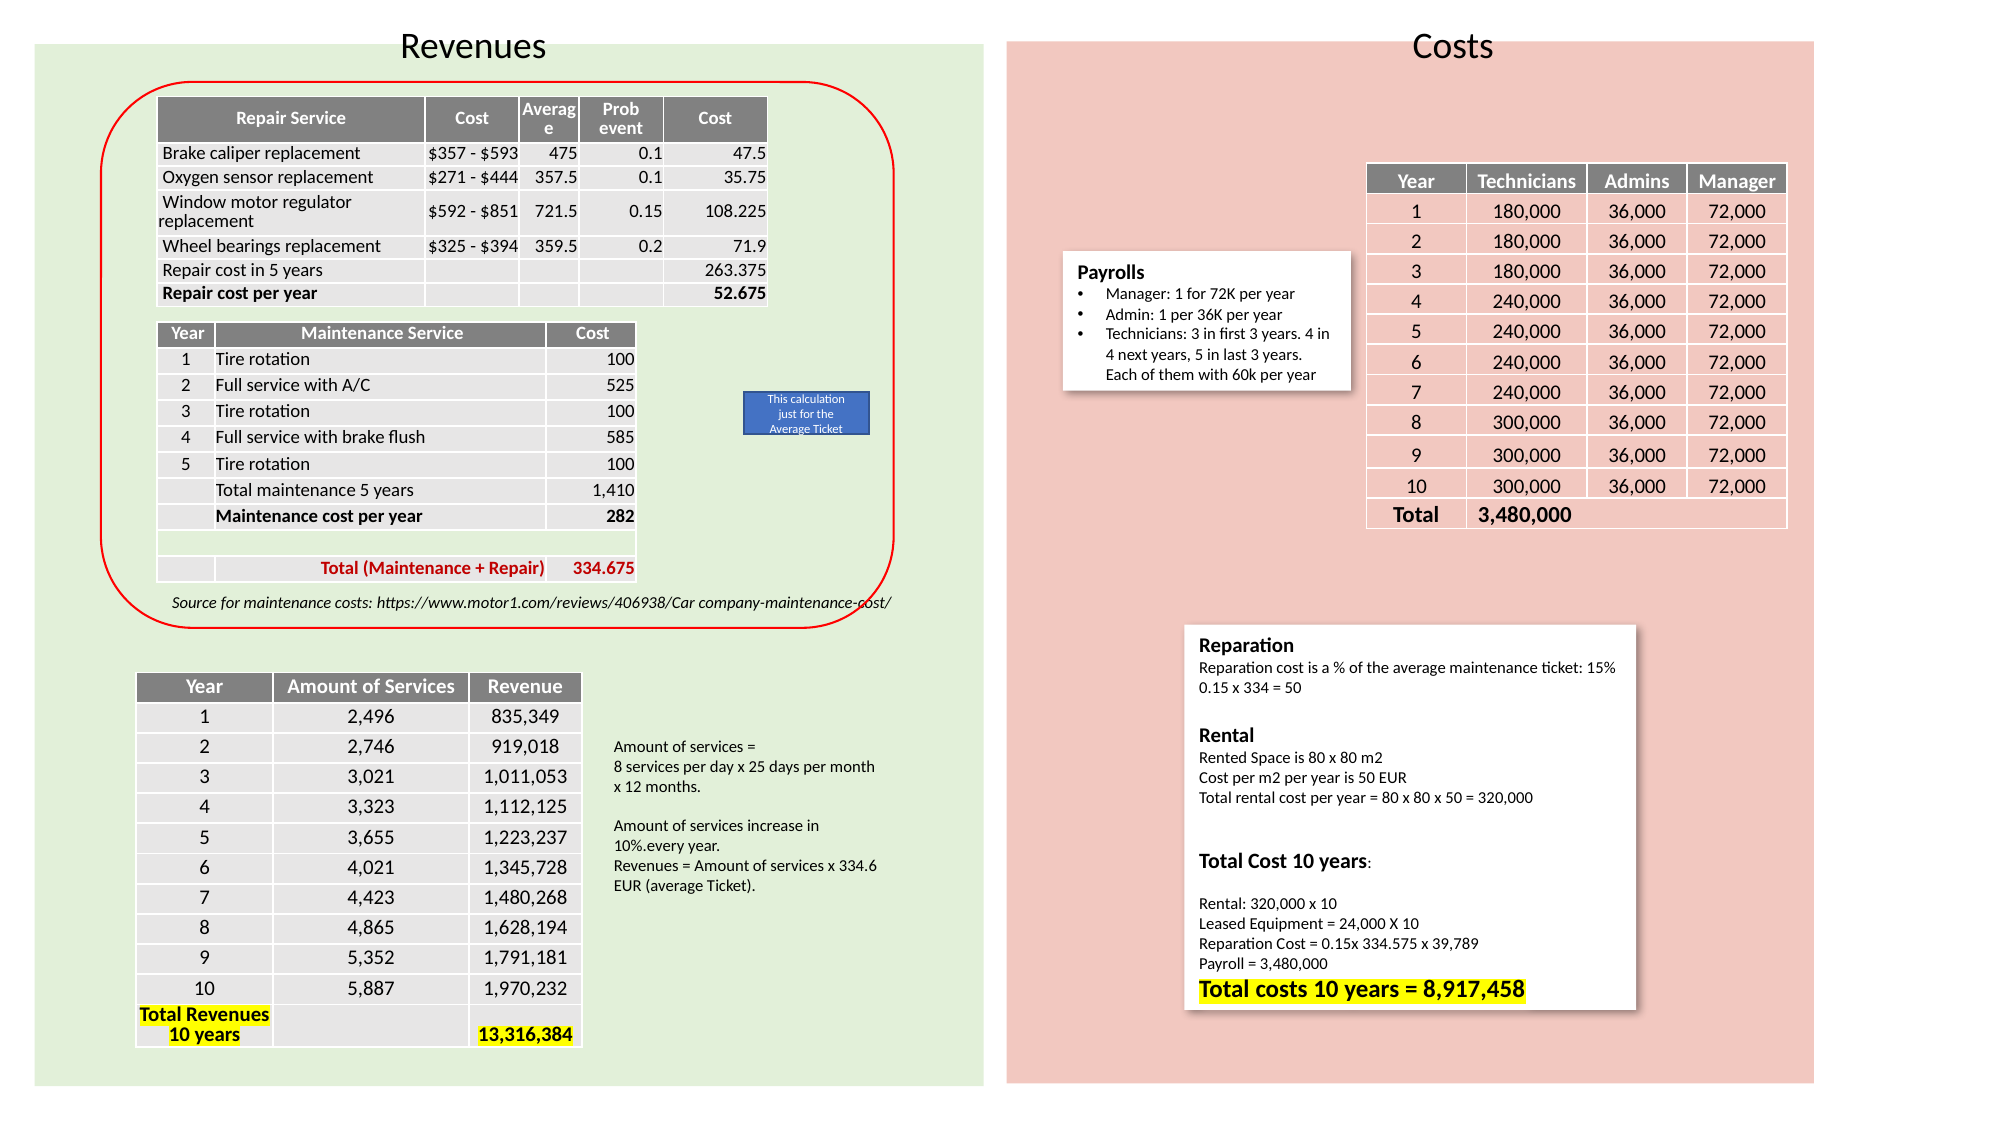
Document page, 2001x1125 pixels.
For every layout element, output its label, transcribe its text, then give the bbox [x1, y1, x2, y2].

table_cell Total Revenues 10 years [137, 1005, 272, 1046]
table_cell 3,655 [274, 824, 468, 853]
table_header Revenue [470, 673, 581, 702]
table_cell 6 [137, 854, 272, 883]
table_cell 10 [1367, 469, 1466, 497]
table_cell 180,000 [1467, 194, 1586, 223]
table_cell 4,021 [274, 854, 468, 883]
table_cell 13,316,384 [470, 1005, 581, 1046]
table_cell 3 [137, 764, 272, 792]
table_cell 7 [137, 885, 272, 913]
table_cell 1,112,125 [470, 794, 581, 822]
table_cell 1,345,728 [470, 854, 581, 883]
table_cell 3,480,000 [1467, 499, 1786, 528]
table_cell 36,000 [1588, 469, 1686, 497]
table_header Year [1367, 164, 1466, 193]
table_header Amount of Services [274, 673, 468, 702]
table_cell 1,480,268 [470, 885, 581, 913]
table_cell 36,000 [1588, 285, 1686, 313]
table_header Admins [1588, 164, 1686, 193]
text_box Source for maintenance costs: https://www.motor1.com/reviews/406938/Car company-maintenance-cost/ [846, 584, 959, 619]
text_box [1006, 40, 1815, 1084]
table_cell 72,000 [1688, 436, 1786, 467]
text_box Costs [1398, 13, 1592, 74]
table_cell 5 [1367, 315, 1466, 343]
table_cell 240,000 [1467, 375, 1586, 404]
table_cell 72,000 [1688, 345, 1786, 374]
table_cell 1,970,232 [470, 975, 581, 1004]
table_cell 72,000 [1688, 469, 1786, 497]
table_cell 1 [137, 704, 272, 732]
table_cell 835,349 [470, 704, 581, 732]
table_cell 5 [137, 824, 272, 853]
table_header Year [137, 673, 272, 702]
text_box Payrolls Manager: 1 for 72K per year Admin: 1 per 36K per year Technicians: 3 in first 3 years. 4 in 4 next years, 5 in last 3 years. Each of them with 60k per year [1062, 251, 1351, 391]
table_cell 300,000 [1467, 406, 1586, 434]
table_cell 2 [1367, 224, 1466, 253]
table_cell 36,000 [1588, 345, 1686, 374]
table_cell 180,000 [1467, 224, 1586, 253]
table_cell 72,000 [1688, 285, 1786, 313]
table_cell 4,423 [274, 885, 468, 913]
text_box [99, 80, 895, 629]
text_box This calculation just for the Average Ticket [743, 391, 870, 435]
table_cell 4,865 [274, 915, 468, 943]
table_cell 72,000 [1688, 315, 1786, 343]
table_cell 240,000 [1467, 345, 1586, 374]
table_cell 8 [1367, 406, 1466, 434]
table_cell 36,000 [1588, 375, 1686, 404]
table_cell 36,000 [1588, 224, 1686, 253]
table_cell 2,746 [274, 734, 468, 762]
table_cell 1,011,053 [470, 764, 581, 792]
table_cell 1,223,237 [470, 824, 581, 853]
table_cell 7 [1367, 375, 1466, 404]
table_cell 5,352 [274, 945, 468, 973]
table_cell 4 [137, 794, 272, 822]
table_cell 2 [137, 734, 272, 762]
table_cell 180,000 [1467, 255, 1586, 283]
table_cell 6 [1367, 345, 1466, 374]
table_cell 72,000 [1688, 224, 1786, 253]
text_box [34, 43, 985, 1087]
table_cell 72,000 [1688, 375, 1786, 404]
table_cell 1 [1367, 194, 1466, 223]
table_cell 36,000 [1588, 436, 1686, 467]
table_header Manager [1688, 164, 1786, 193]
table_cell 10 [137, 975, 272, 1004]
table_cell 240,000 [1467, 315, 1586, 343]
text_box Revenues [385, 13, 580, 74]
table_cell 300,000 [1467, 436, 1586, 467]
text_box Amount of services = 8 services per day x 25 days per month x 12 months. Amount of services increase in 10%.every year. Revenues = Amount of services x 334.6 EUR (average Ticket). [599, 728, 894, 903]
table_header Technicians [1467, 164, 1586, 193]
table_cell 36,000 [1588, 315, 1686, 343]
table_cell 1,791,181 [470, 945, 581, 973]
table_cell 36,000 [1588, 255, 1686, 283]
table_cell 9 [137, 945, 272, 973]
table_cell 3 [1367, 255, 1466, 283]
table_cell 4 [1367, 285, 1466, 313]
table_cell Total [1367, 499, 1466, 528]
table_cell 919,018 [470, 734, 581, 762]
table_cell 3,323 [274, 794, 468, 822]
table_cell 36,000 [1588, 194, 1686, 223]
table_cell 9 [1367, 436, 1466, 467]
table_cell 3,021 [274, 764, 468, 792]
table_cell 1,628,194 [470, 915, 581, 943]
table_cell 300,000 [1467, 469, 1586, 497]
table_cell 8 [137, 915, 272, 943]
text_box Reparation Reparation cost is a % of the average maintenance ticket: 15% 0.15 x 334 = 50 Rental Rented Space is 80 x 80 m2 Cost per m2 per year is 50 EUR Total rental cost per year = 80 x 80 x 50 = 320,000 Total Cost 10 years: Rental: 320,000 x 10 Leased Equipment = 24,000 X 10 Reparation Cost = 0.15x 334.575 x 39,789 Payroll = 3,480,000 Total costs 10 years = 8,917,458 [1184, 624, 1637, 1010]
table_cell [274, 1005, 468, 1046]
table_cell 2,496 [274, 704, 468, 732]
table_cell 5,887 [274, 975, 468, 1004]
table_cell 72,000 [1688, 194, 1786, 223]
table_cell 240,000 [1467, 285, 1586, 313]
table_cell 36,000 [1588, 406, 1686, 434]
table_cell 72,000 [1688, 255, 1786, 283]
table_cell 72,000 [1688, 406, 1786, 434]
